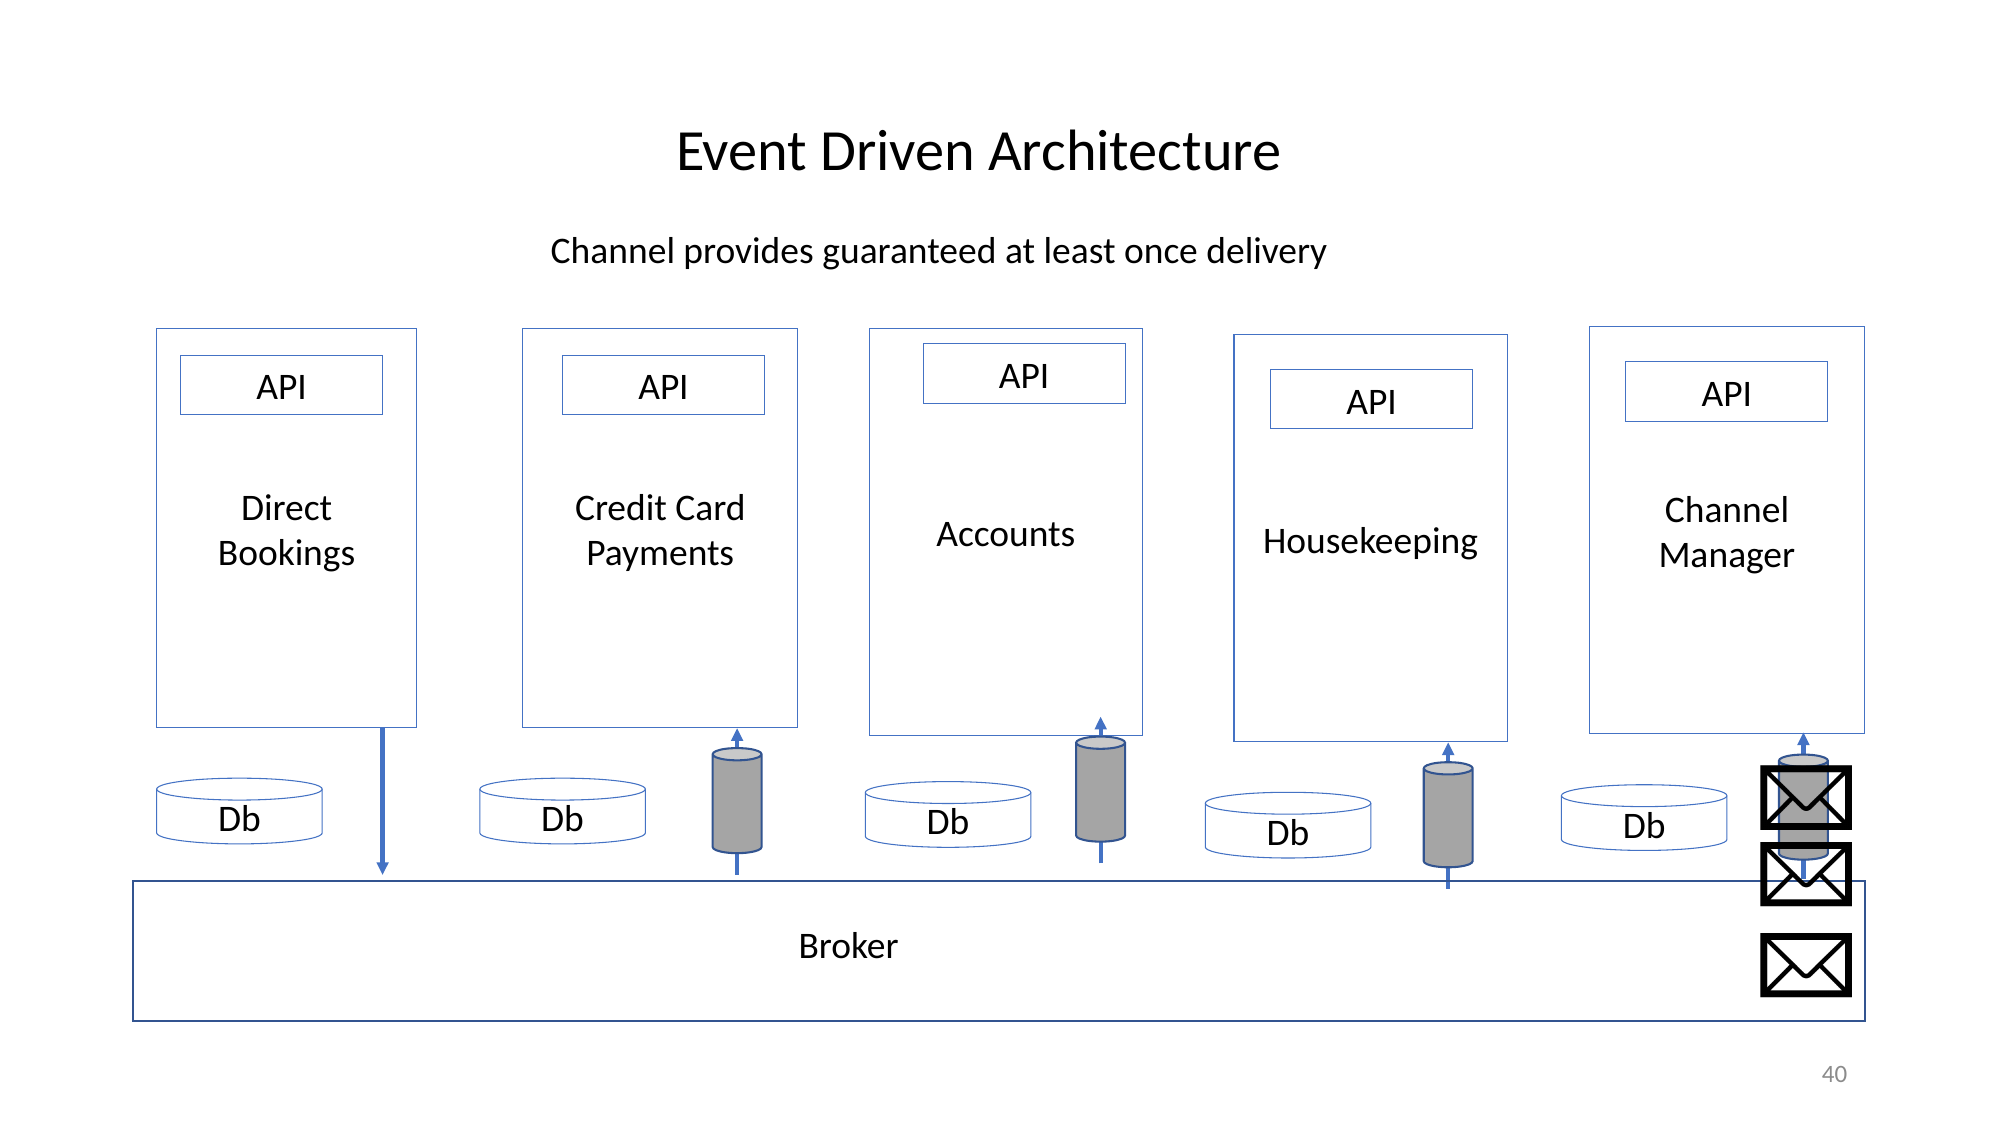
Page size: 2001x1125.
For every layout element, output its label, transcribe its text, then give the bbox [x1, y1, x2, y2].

text_box Event Driven Architecture [434, 104, 1523, 189]
slide_number 40 [1412, 1042, 1863, 1103]
text_box Housekeeping [1233, 334, 1508, 742]
text_box [738, 747, 763, 855]
text_box [132, 880, 1866, 1022]
text_box Db [1204, 791, 1372, 859]
text_box Channel provides guaranteed at least once delivery [535, 218, 1363, 279]
text_box API [923, 343, 1126, 404]
text_box Channel Manager [1589, 326, 1865, 734]
text_box Broker [783, 914, 914, 974]
text_box [711, 747, 737, 855]
text_box Db [1560, 784, 1728, 851]
text_box [1101, 735, 1127, 843]
text_box Accounts [869, 328, 1143, 736]
text_box [1101, 738, 1123, 747]
text_box Db [479, 777, 646, 845]
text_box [738, 750, 759, 759]
text_box [1074, 735, 1100, 843]
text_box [1449, 764, 1471, 773]
text_box API [1625, 361, 1828, 422]
text_box [1422, 761, 1448, 869]
text_box Direct Bookings [156, 328, 417, 728]
text_box Credit Card Payments [522, 328, 798, 728]
text_box Db [864, 781, 1032, 848]
text_box API [180, 355, 383, 415]
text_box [1426, 764, 1448, 773]
text_box Db [156, 777, 323, 845]
picture [1751, 742, 1861, 1020]
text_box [715, 750, 737, 759]
text_box [1449, 761, 1474, 869]
text_box [1078, 738, 1100, 747]
text_box API [1270, 369, 1473, 429]
text_box API [562, 355, 765, 415]
